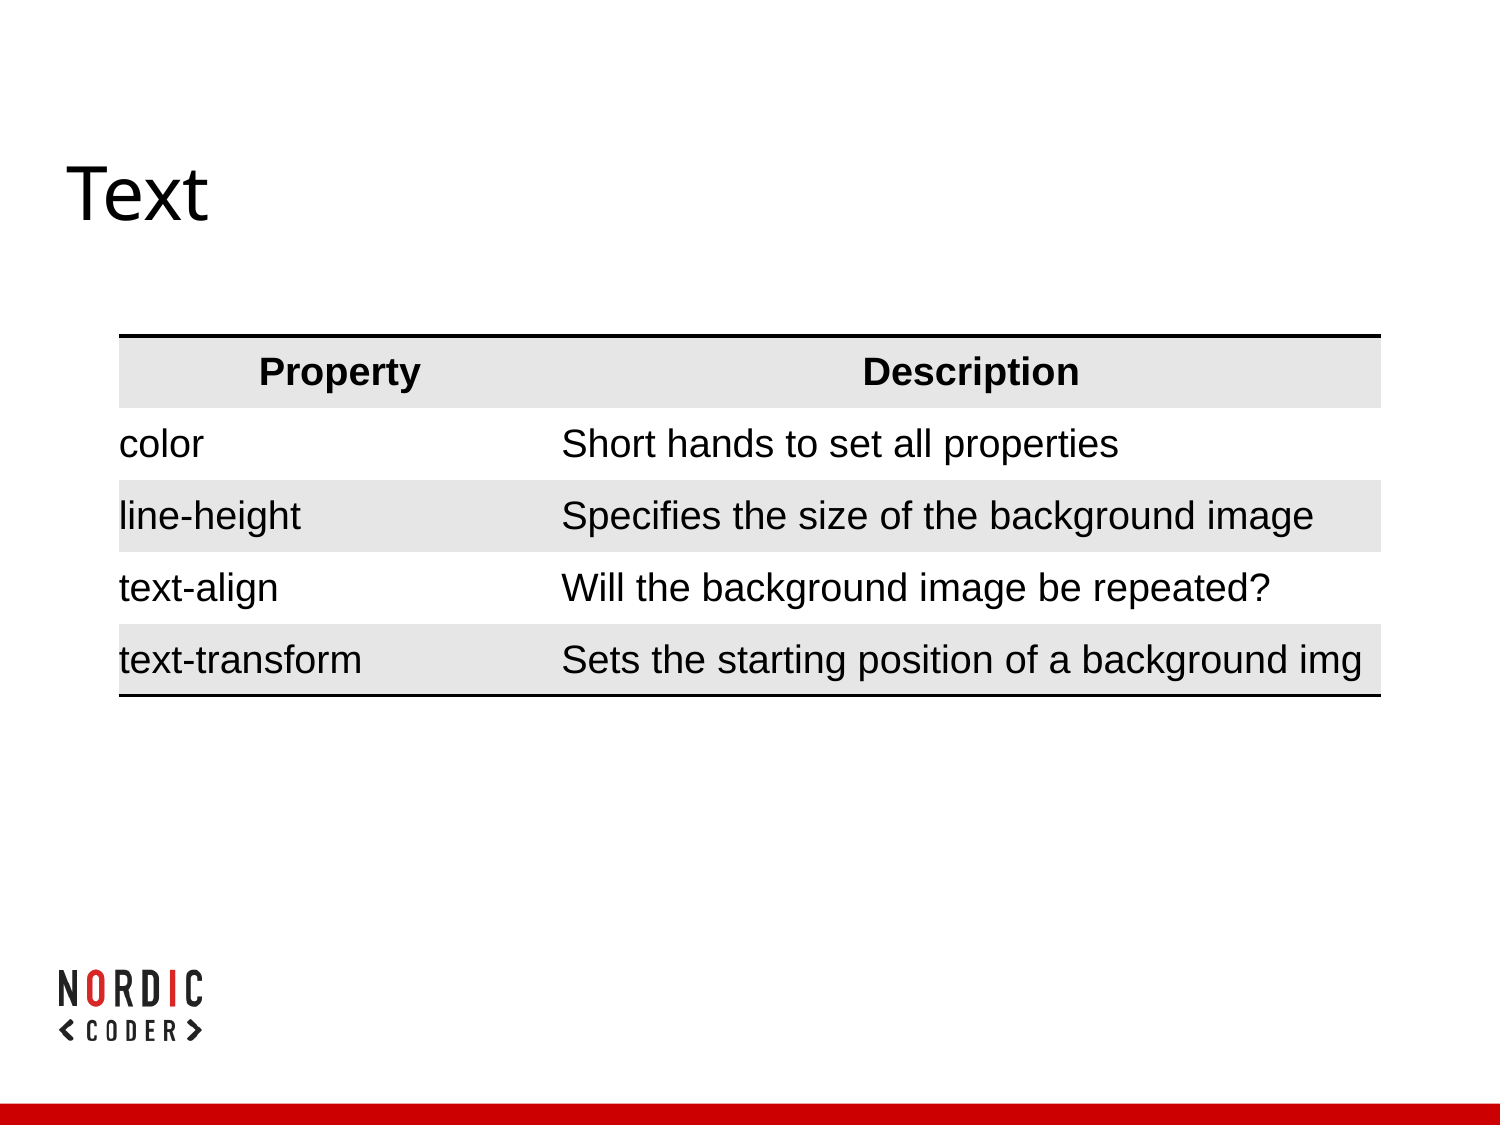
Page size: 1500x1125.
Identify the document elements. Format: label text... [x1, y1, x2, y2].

table_cell Specifies the size of the background image [561, 480, 1381, 552]
table_cell text-align [119, 552, 561, 624]
table_cell Sets the starting position of a background img [561, 624, 1381, 694]
table_cell text-transform [119, 624, 561, 694]
table_cell Will the background image be repeated? [561, 552, 1381, 624]
table_cell color [119, 408, 561, 480]
picture [50, 968, 209, 1041]
table_header Description [561, 338, 1381, 408]
table_header Property [119, 338, 561, 408]
table_cell line-height [119, 480, 561, 552]
title Text [50, 68, 1450, 252]
table_cell Short hands to set all properties [561, 408, 1381, 480]
